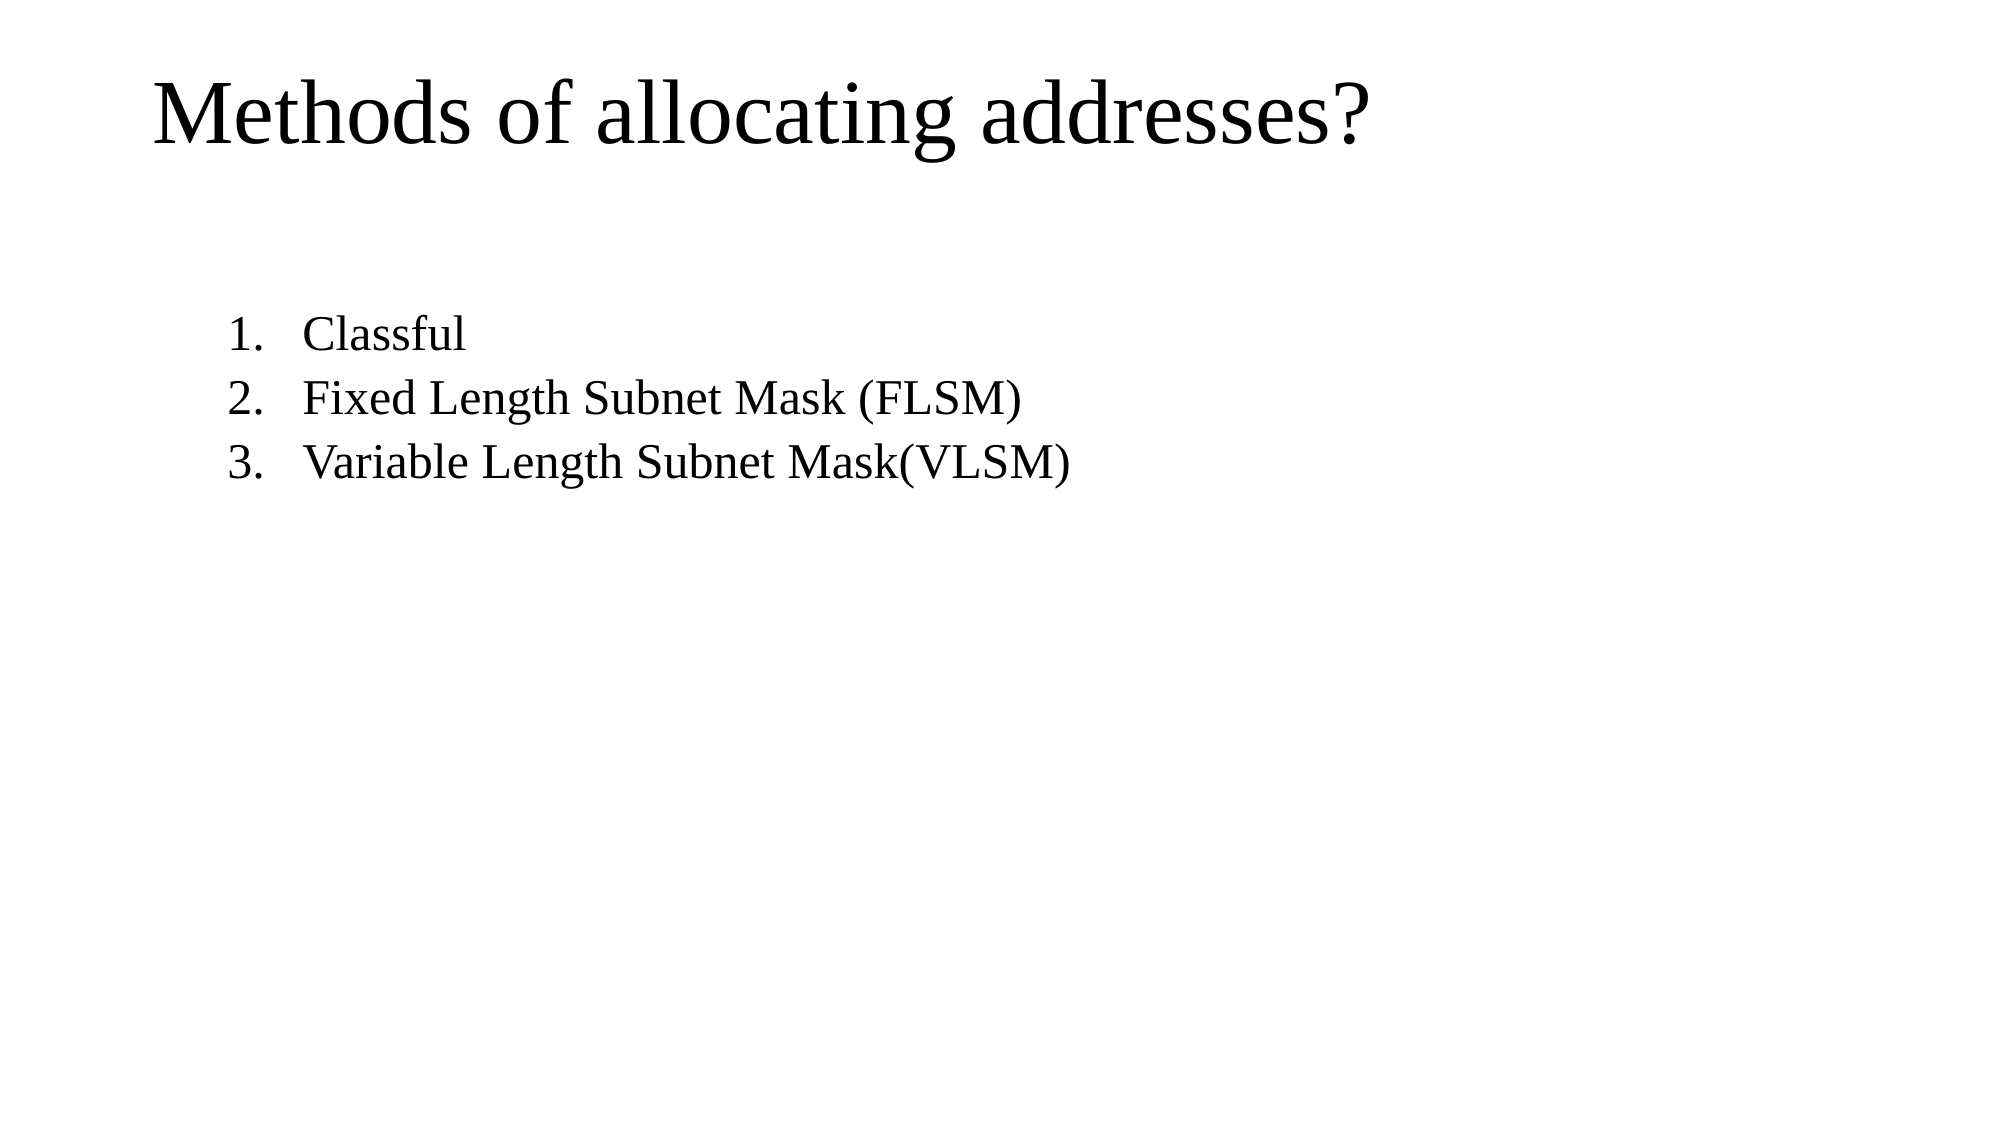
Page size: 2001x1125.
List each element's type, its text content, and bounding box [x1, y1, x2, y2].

list Classful Fixed Length Subnet Mask (FLSM) Variable Length Subnet Mask(VLSM) [137, 299, 1863, 1014]
title Methods of allocating addresses? [137, 59, 1863, 278]
